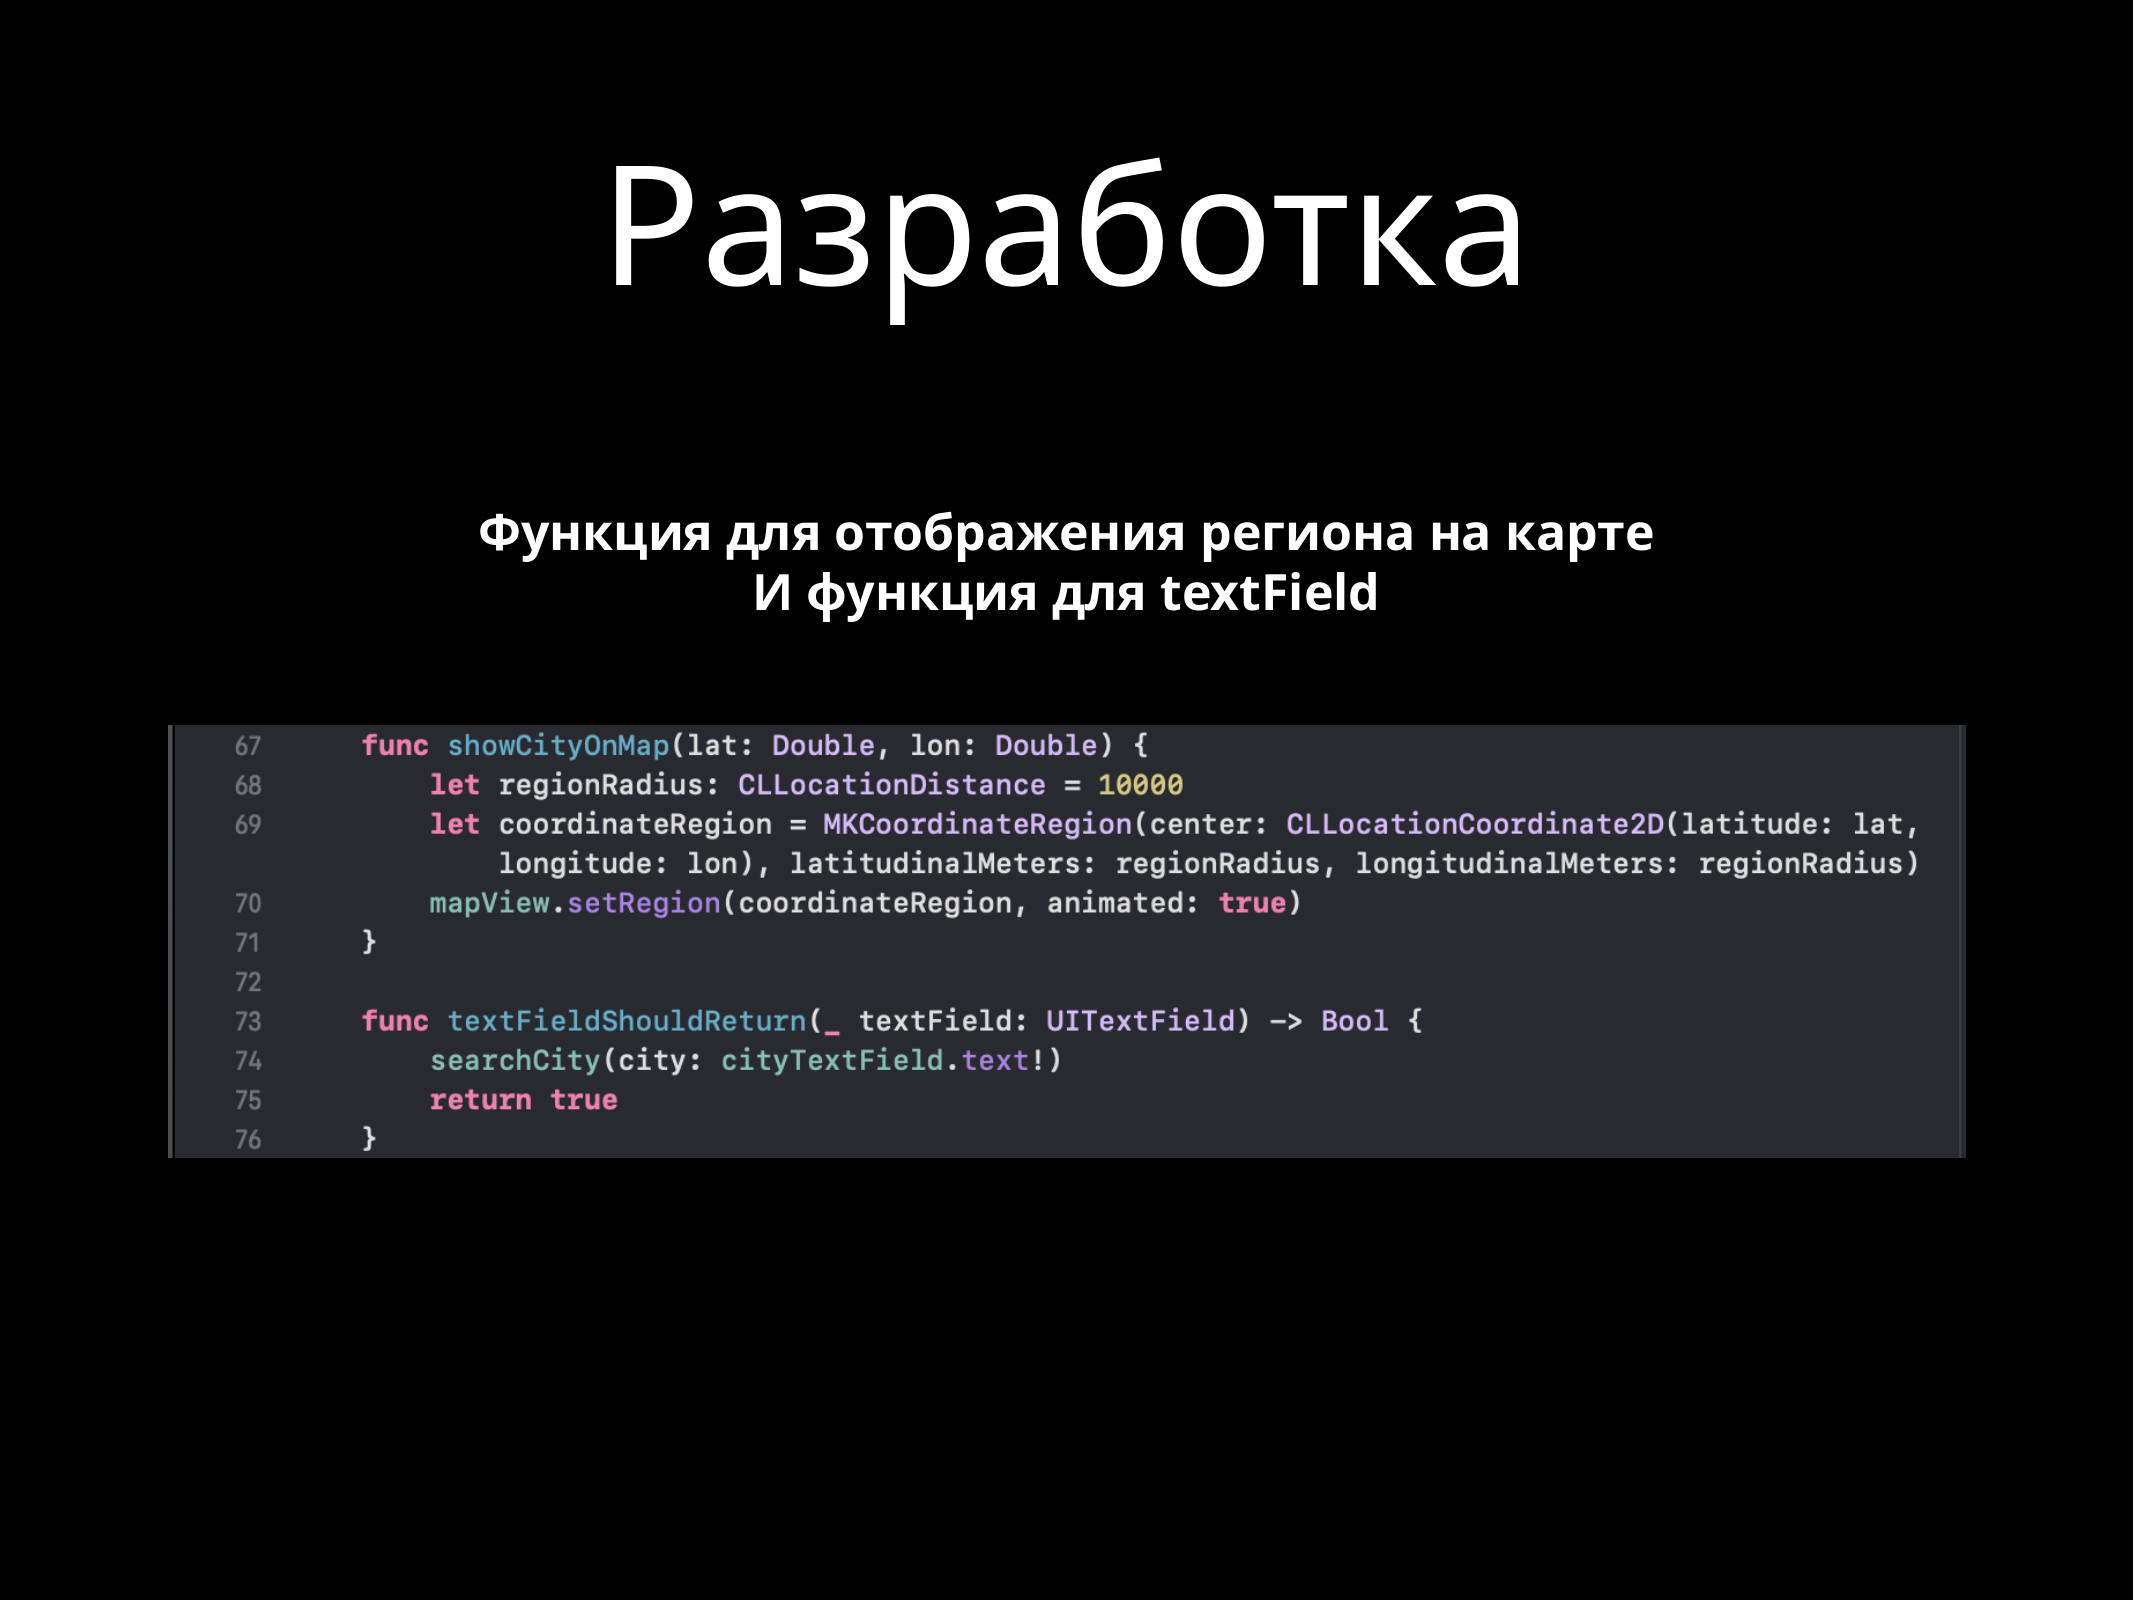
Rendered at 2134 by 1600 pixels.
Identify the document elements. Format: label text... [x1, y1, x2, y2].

text_box Функция для отображения региона на карте И функция для textField [469, 492, 1664, 630]
picture [167, 725, 1966, 1158]
title Разработка [155, 41, 1978, 397]
